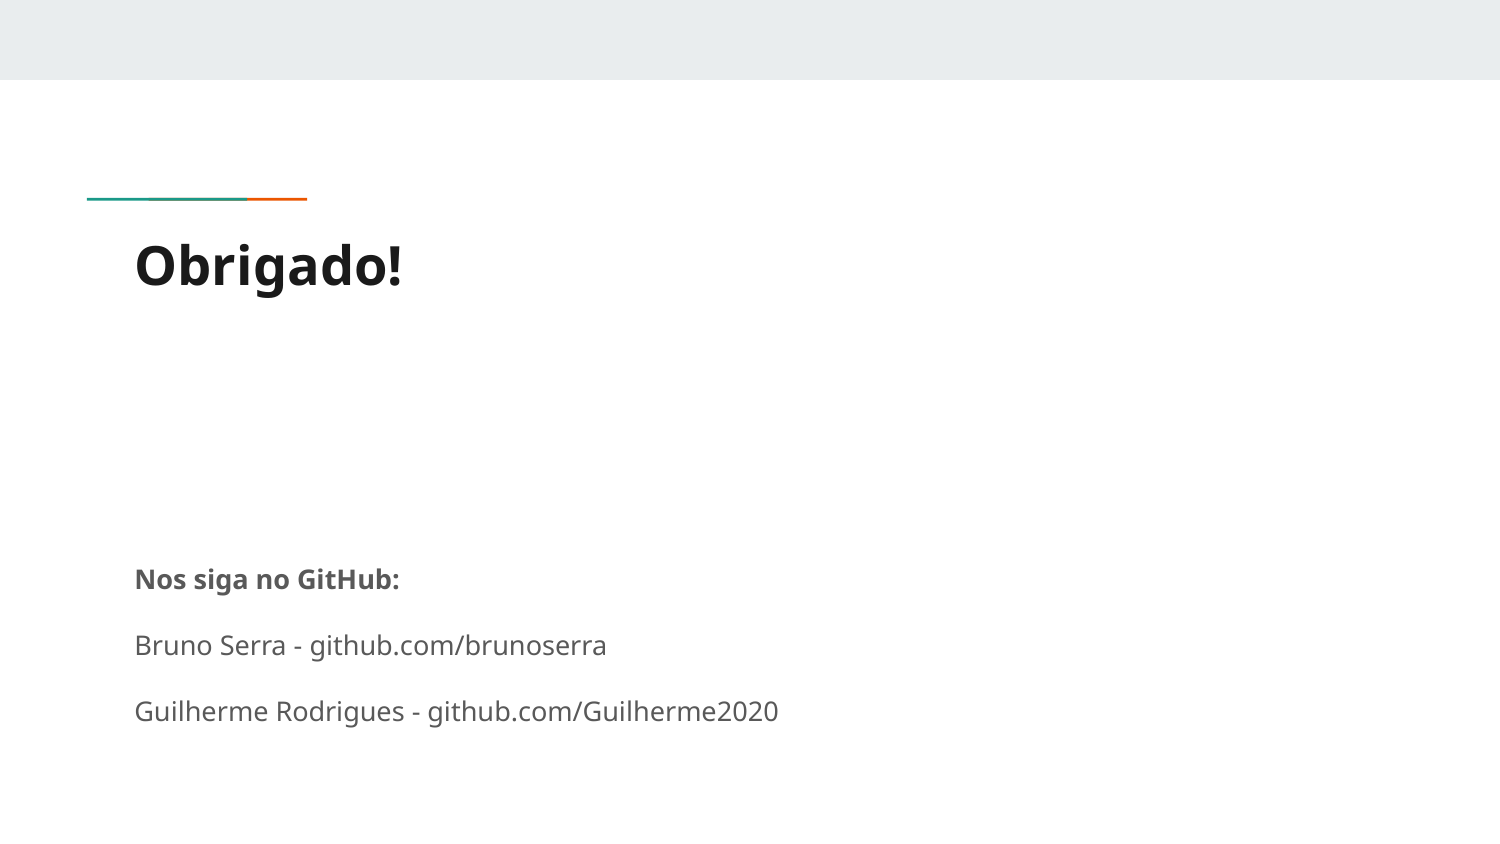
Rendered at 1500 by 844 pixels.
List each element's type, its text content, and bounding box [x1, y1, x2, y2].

title Obrigado! [119, 216, 1381, 305]
list Nos siga no GitHub: Bruno Serra - github.com/brunoserra Guilherme Rodrigues - github.com/Guilherme2020 [119, 547, 1381, 844]
